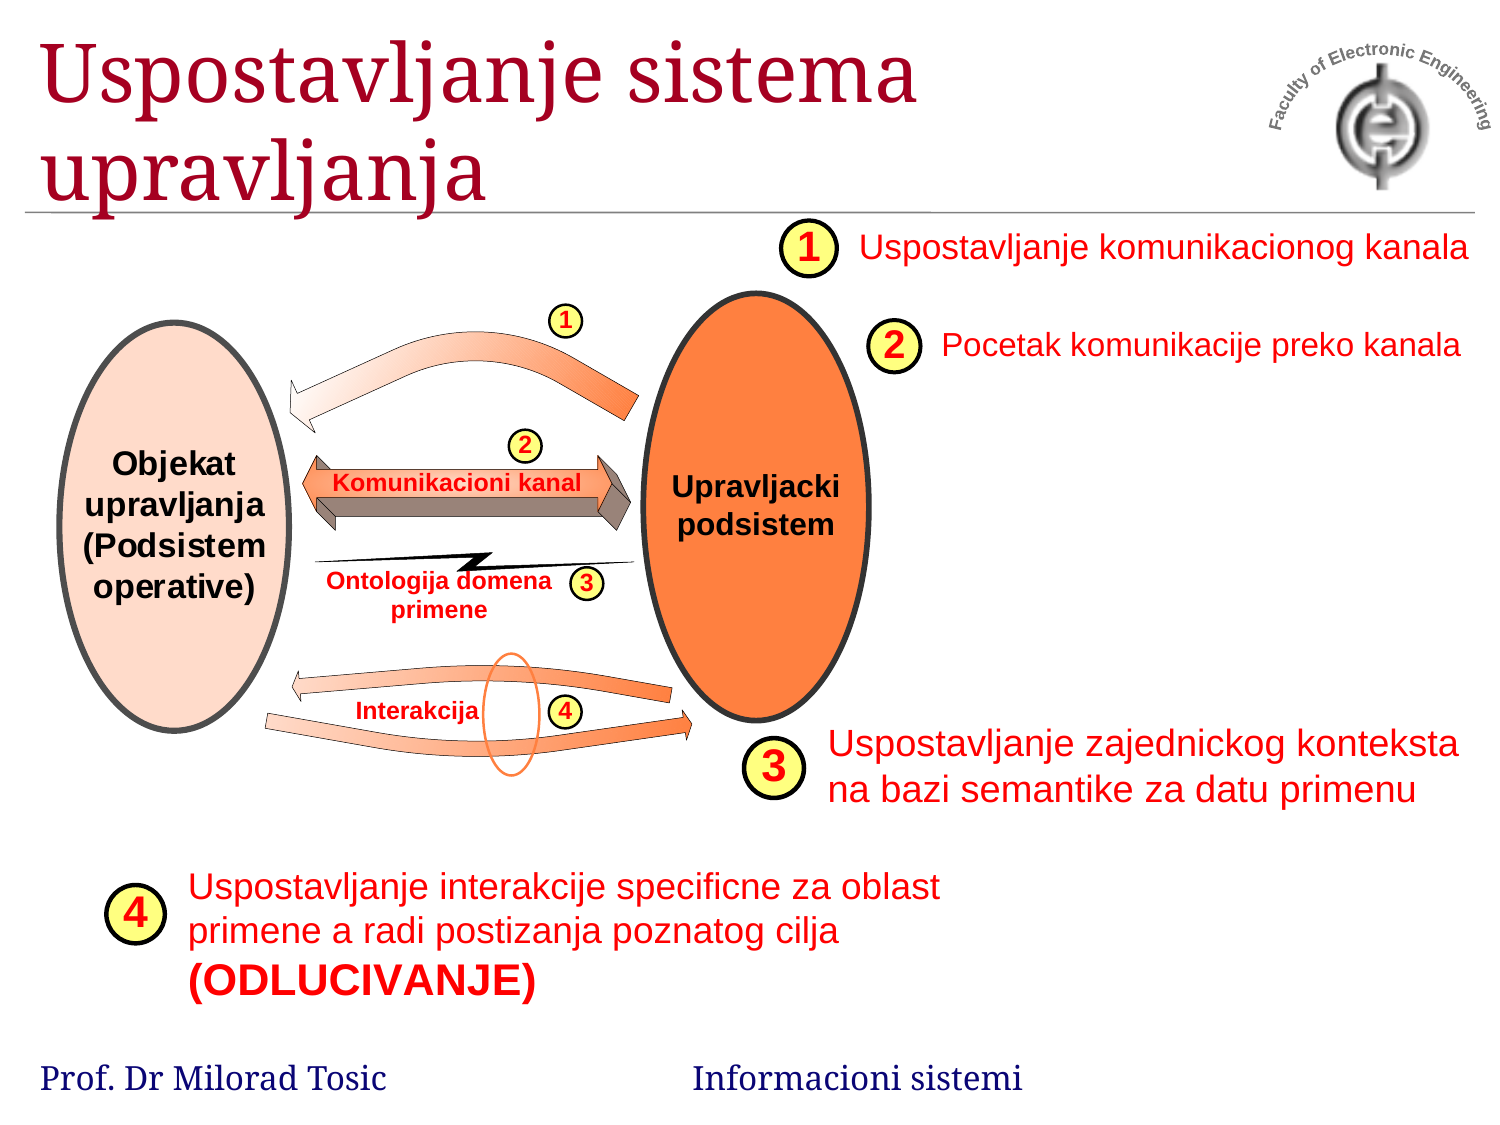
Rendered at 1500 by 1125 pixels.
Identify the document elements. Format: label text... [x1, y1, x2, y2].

title Uspostavljanje sistema upravljanja [24, 37, 1276, 201]
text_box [99, 649, 956, 1013]
footer Prof. Dr Milorad Tosic Informacioni sistemi [24, 1049, 1201, 1101]
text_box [312, 549, 1476, 819]
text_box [287, 212, 1474, 436]
picture [1314, 49, 1453, 208]
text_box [299, 312, 1467, 534]
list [49, 312, 295, 737]
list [637, 543, 875, 548]
